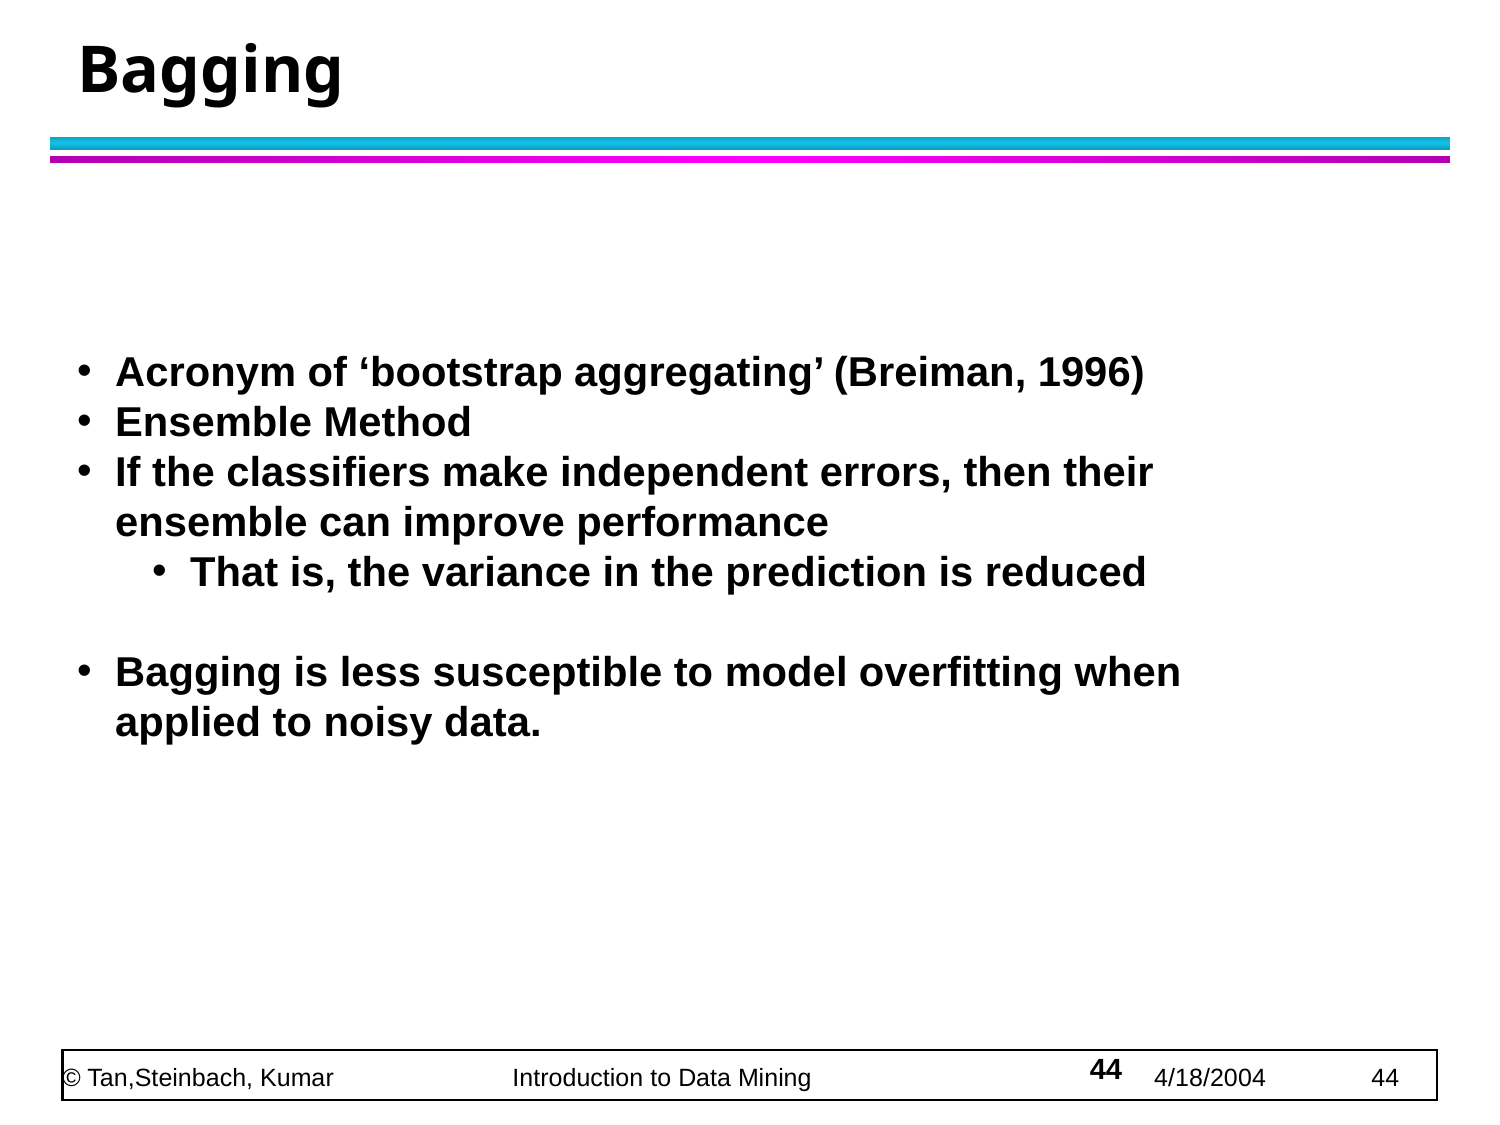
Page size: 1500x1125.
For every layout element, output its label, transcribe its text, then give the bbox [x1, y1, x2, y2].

text_box Acronym of ‘bootstrap aggregating’ (Breiman, 1996) Ensemble Method If the classifiers make independent errors, then their ensemble can improve performance That is, the variance in the prediction is reduced Bagging is less susceptible to model overfitting when applied to noisy data. [62, 337, 1350, 753]
slide_number 44 [1074, 1042, 1425, 1103]
title Bagging [61, 24, 1422, 113]
